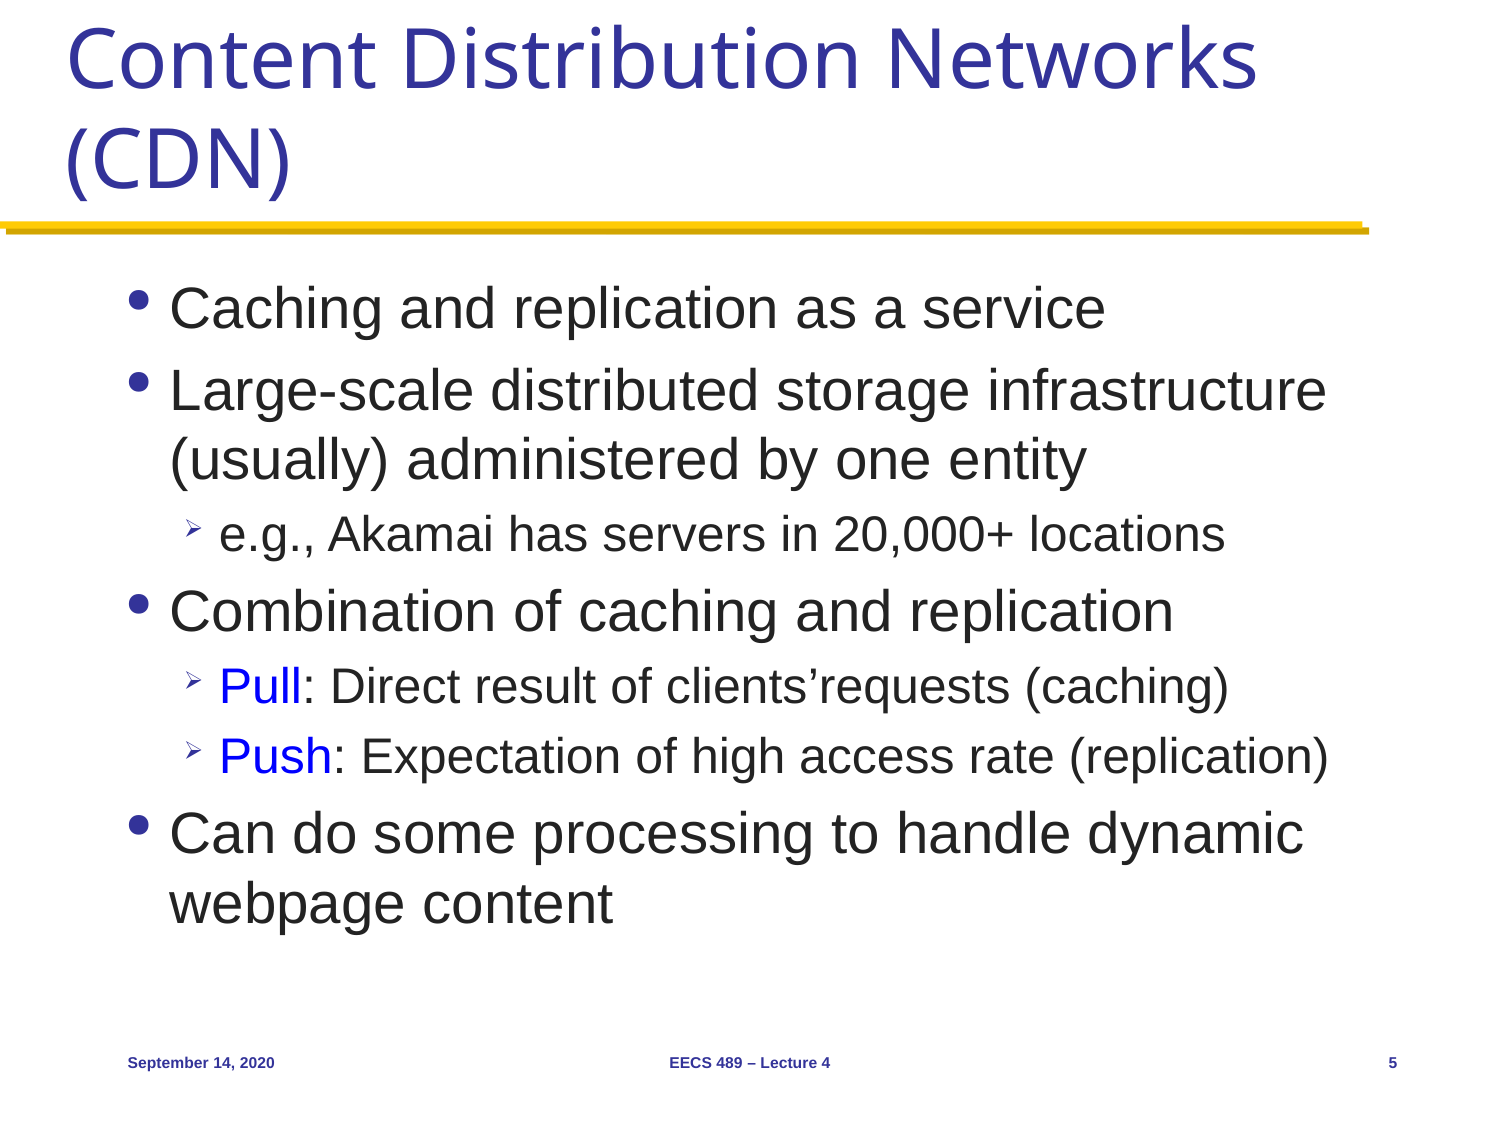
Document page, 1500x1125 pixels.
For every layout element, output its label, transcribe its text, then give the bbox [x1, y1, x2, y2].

title Content Distribution Networks (CDN) [49, 24, 1451, 213]
slide_number 5 [1312, 1024, 1413, 1101]
footer EECS 489 – Lecture 4 [512, 1024, 988, 1101]
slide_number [112, 1024, 426, 1101]
list Caching and replication as a service Large-scale distributed storage infrastructure (usually) administered by one entity e.g., Akamai has servers in 20,000+ locations Combination of caching and replication Pull: Direct result of clients’requests (caching) Push: Expectation of high access rate (replication) Can do some processing to handle dynamic webpage content [112, 262, 1413, 988]
